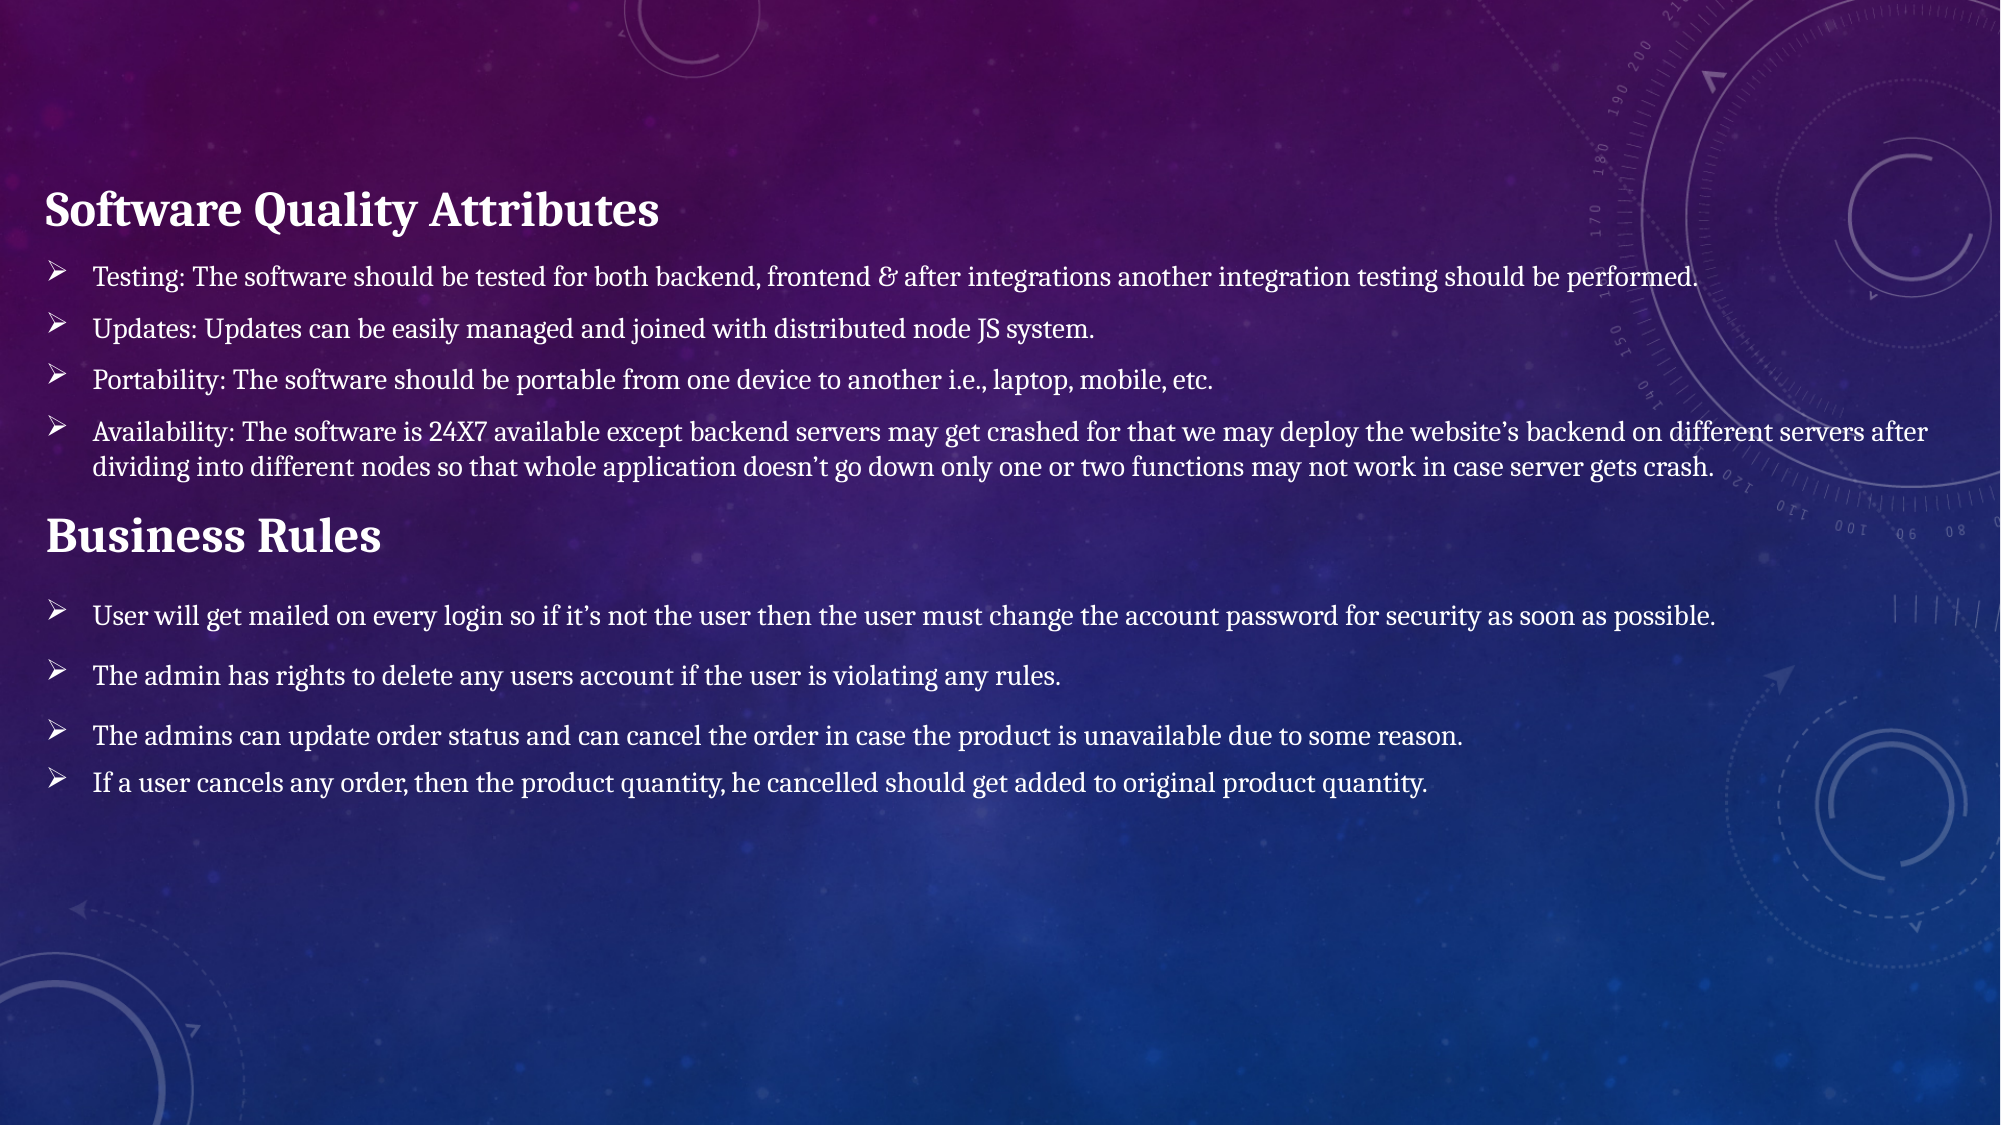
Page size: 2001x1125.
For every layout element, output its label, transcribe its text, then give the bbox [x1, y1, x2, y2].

picture [0, 0, 2001, 1125]
list Software Quality Attributes Testing: The software should be tested for both backend, frontend & after integrations another integration testing should be performed. Updates: Updates can be easily managed and joined with distributed node JS system. Portability: The software should be portable from one device to another i.e., laptop, mobile, etc. Availability: The software is 24X7 available except backend servers may get crashed for that we may deploy the website’s backend on different servers after dividing into different nodes so that whole application doesn’t go down only one or two functions may not work in case server gets crash. Business Rules User will get mailed on every login so if it’s not the user then the user must change the account password for security as soon as possible. The admin has rights to delete any users account if the user is violating any rules. The admins can update order status and can cancel the order in case the product is unavailable due to some reason. If a user cancels any order, then the product quantity, he cancelled should get added to original product quantity. [30, 36, 1962, 1100]
